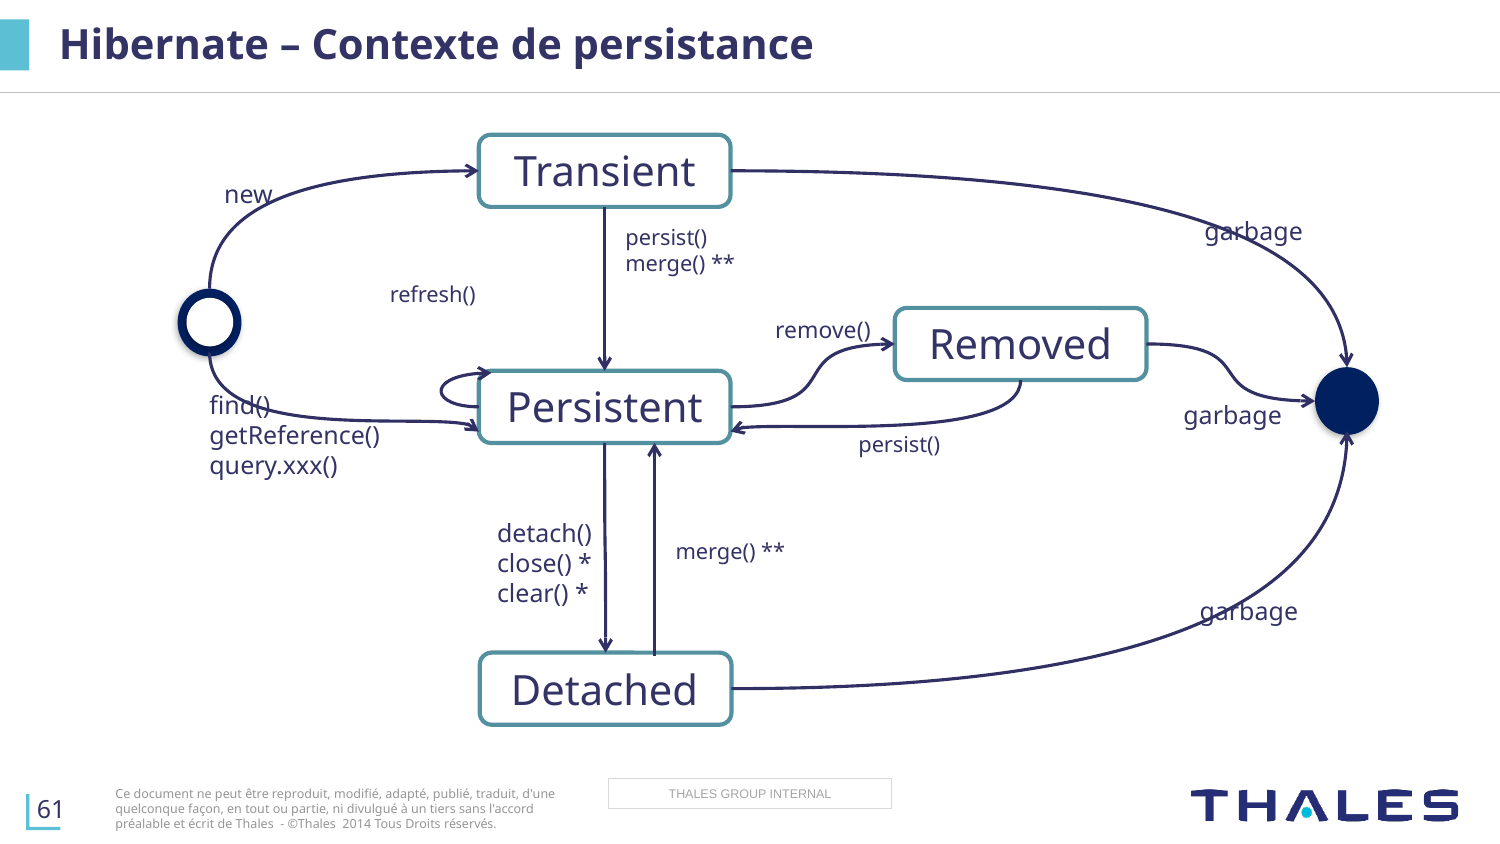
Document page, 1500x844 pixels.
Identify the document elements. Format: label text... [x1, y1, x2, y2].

title Hibernate – Contexte de persistance [43, 0, 1467, 93]
picture [1183, 778, 1467, 833]
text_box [177, 134, 1380, 725]
